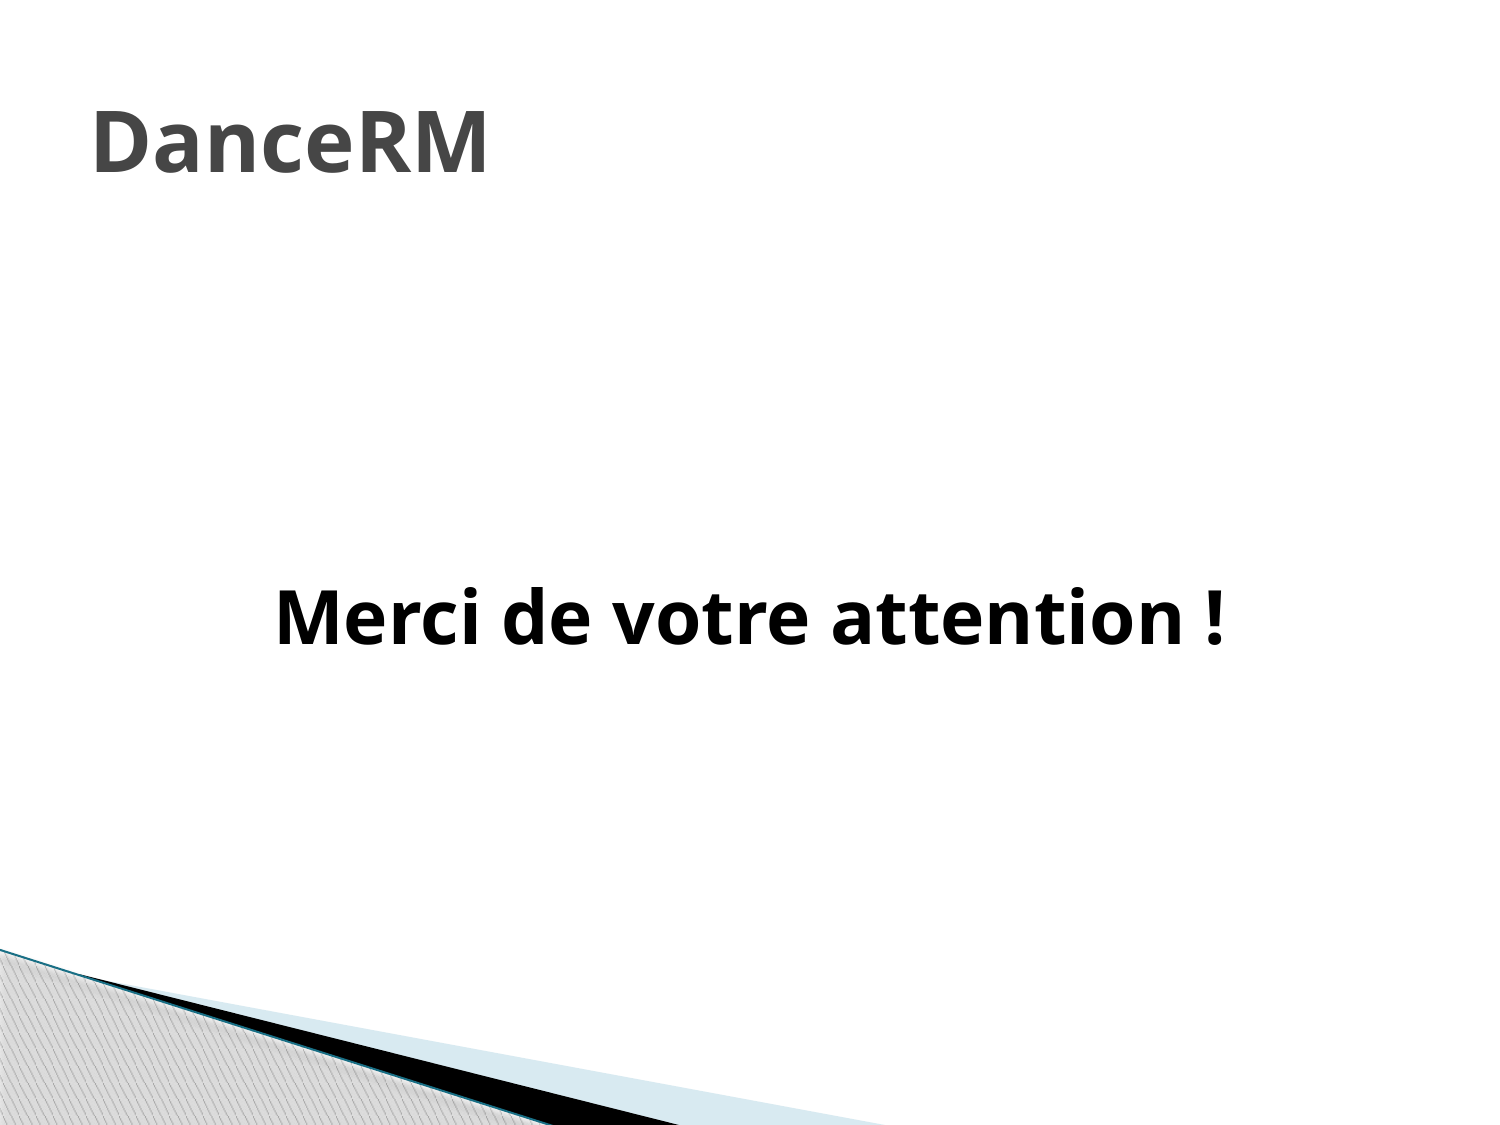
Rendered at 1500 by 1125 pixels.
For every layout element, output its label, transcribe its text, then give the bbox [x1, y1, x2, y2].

list Merci de votre attention ! [75, 243, 1425, 986]
title DanceRM [75, 45, 1425, 233]
